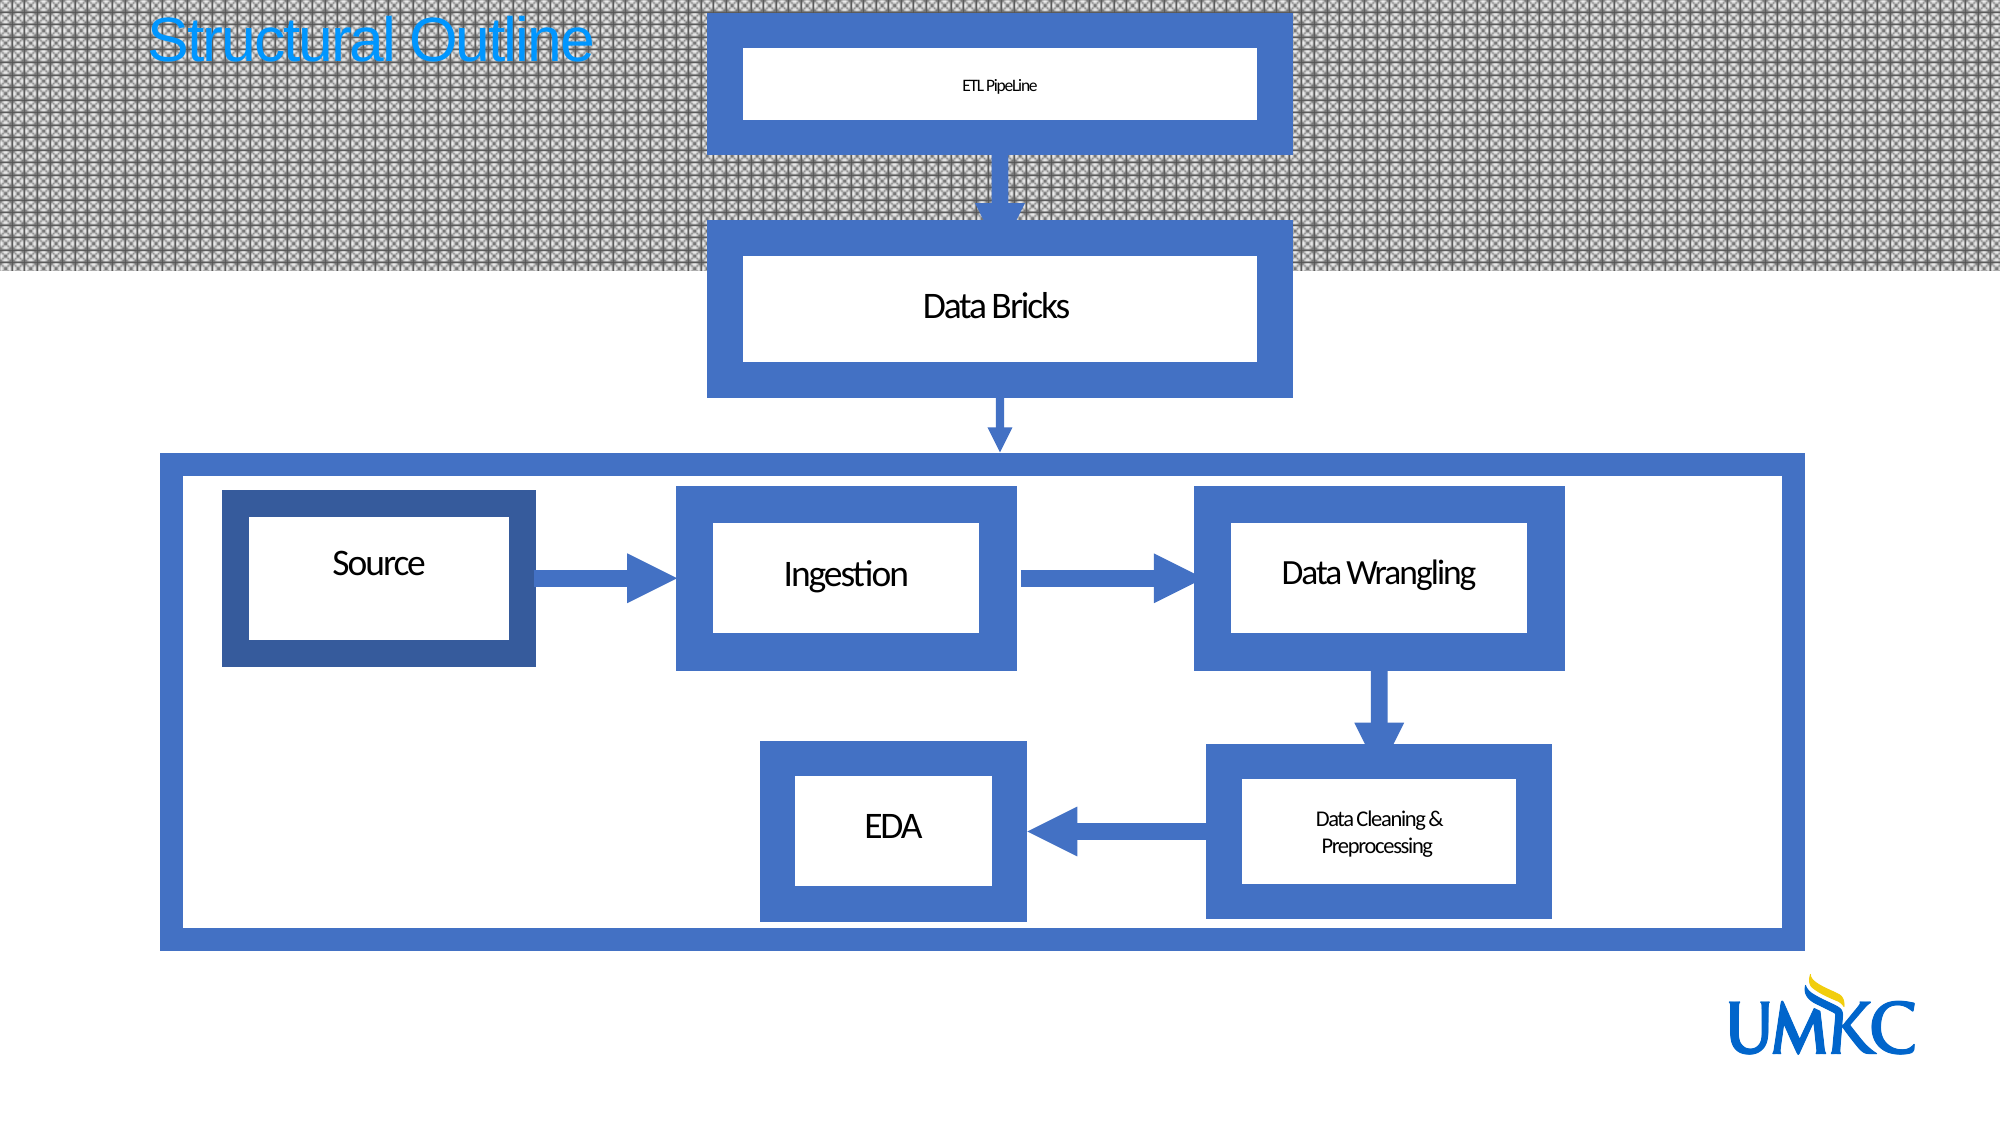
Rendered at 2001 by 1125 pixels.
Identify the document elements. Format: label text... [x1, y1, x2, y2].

text_box [993, 384, 1007, 453]
text_box [1020, 572, 1204, 585]
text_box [1212, 504, 1547, 653]
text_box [724, 30, 1276, 138]
text_box [1027, 825, 1207, 838]
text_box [724, 237, 1276, 381]
picture [1705, 949, 1940, 1079]
text_box Structural Outline [140, 0, 1824, 990]
picture [1824, 0, 2000, 271]
picture [0, 0, 140, 271]
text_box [693, 504, 999, 653]
text_box [533, 572, 678, 585]
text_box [1223, 761, 1535, 902]
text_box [235, 502, 523, 654]
text_box [171, 464, 1794, 940]
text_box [777, 758, 1010, 905]
